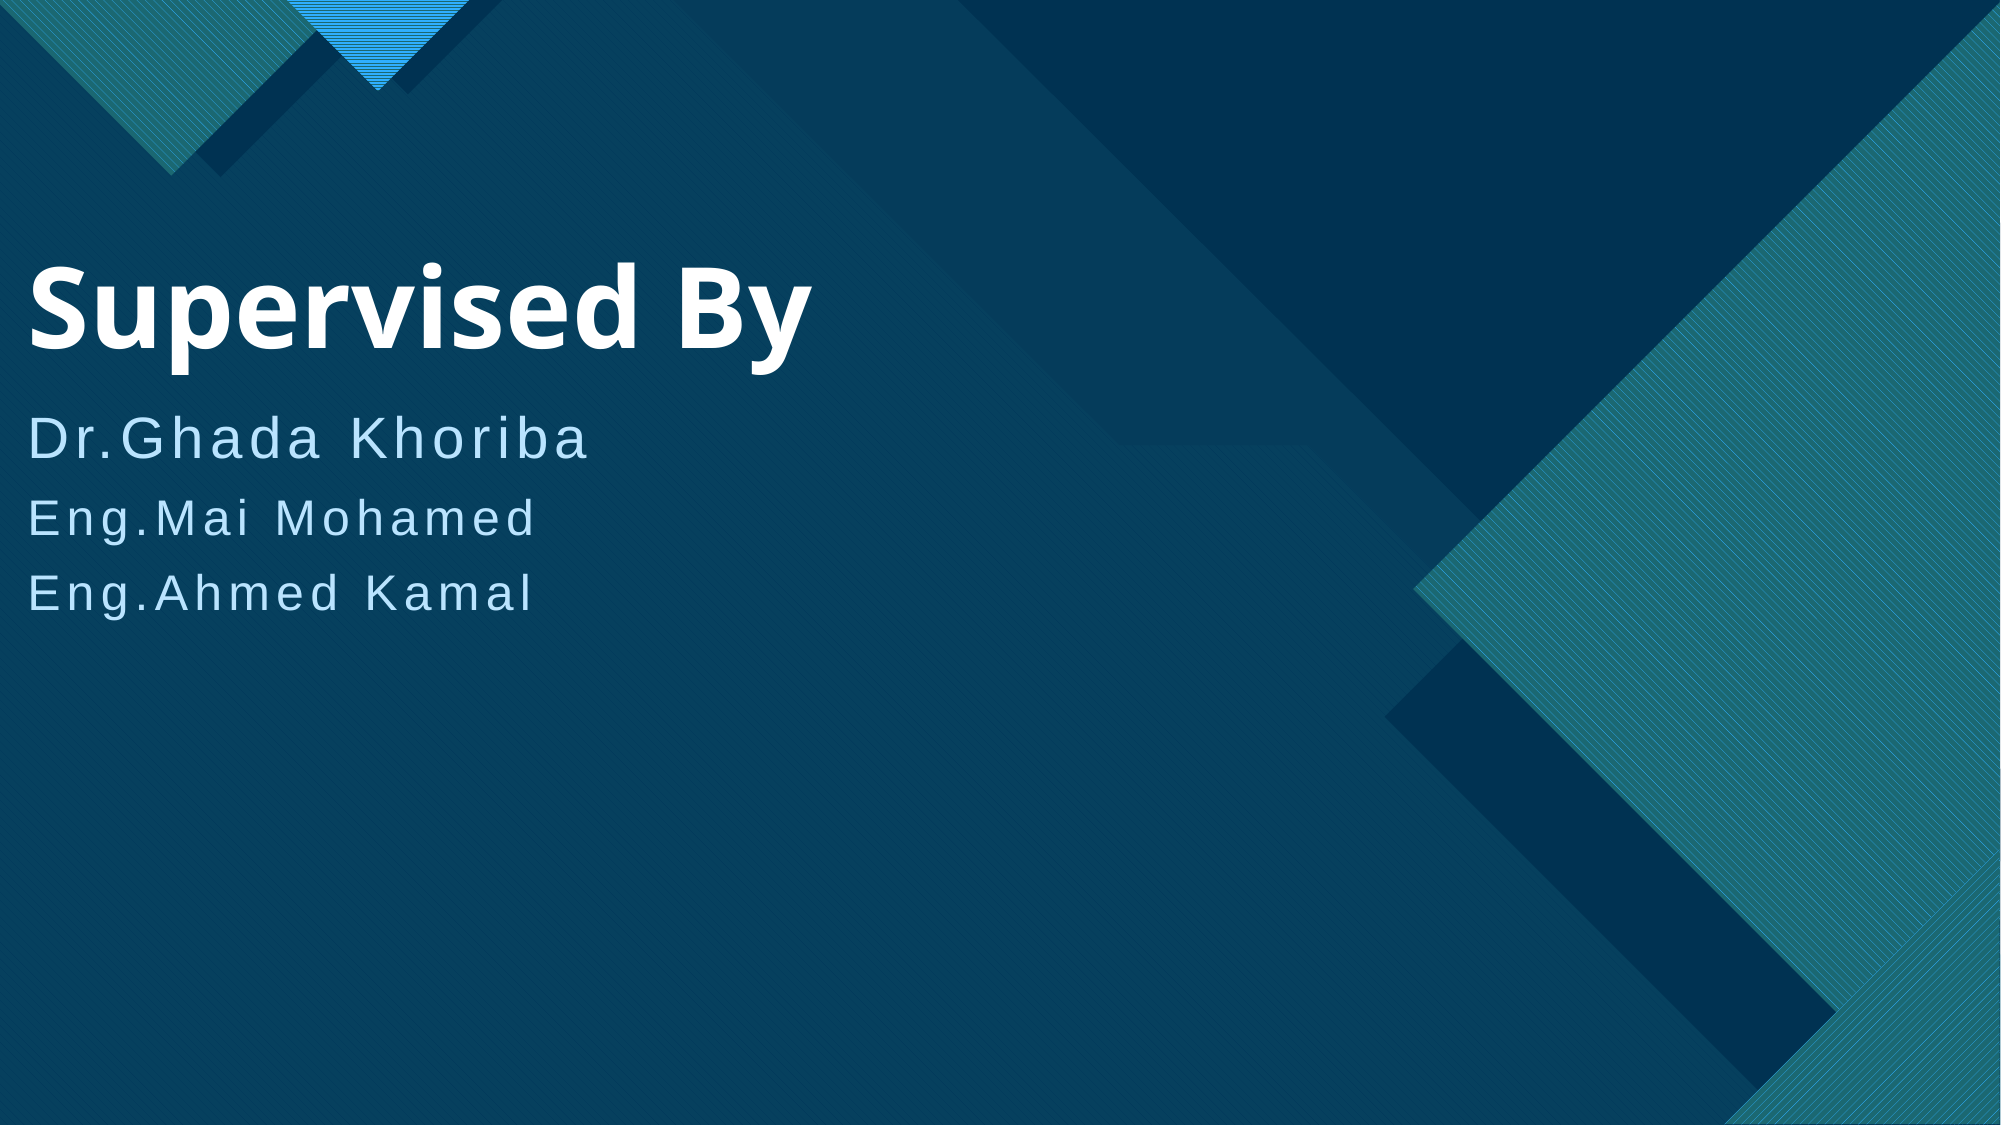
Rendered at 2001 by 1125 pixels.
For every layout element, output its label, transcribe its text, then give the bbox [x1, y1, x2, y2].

title Supervised By [12, 239, 1289, 380]
list Dr.Ghada Khoriba Eng.Mai Mohamed Eng.Ahmed Kamal [12, 400, 1129, 870]
table_cell 93.84 [1415, 427, 2001, 1125]
